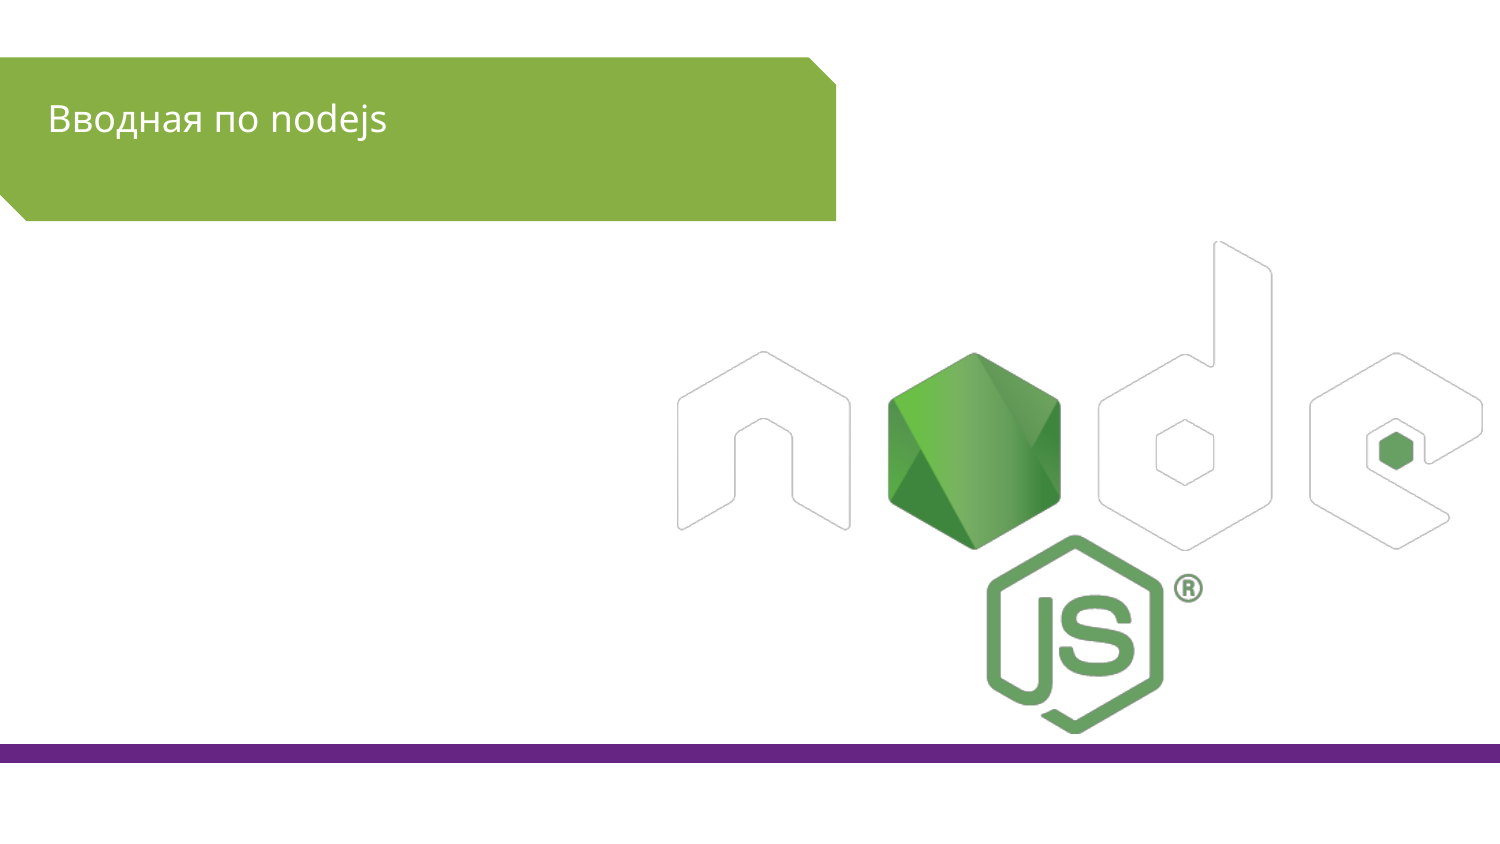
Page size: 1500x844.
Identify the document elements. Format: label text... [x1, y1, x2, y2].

picture [676, 241, 1484, 734]
text_box [0, 744, 1500, 763]
text_box Вводная по nodejs [32, 79, 803, 199]
text_box [0, 58, 836, 221]
